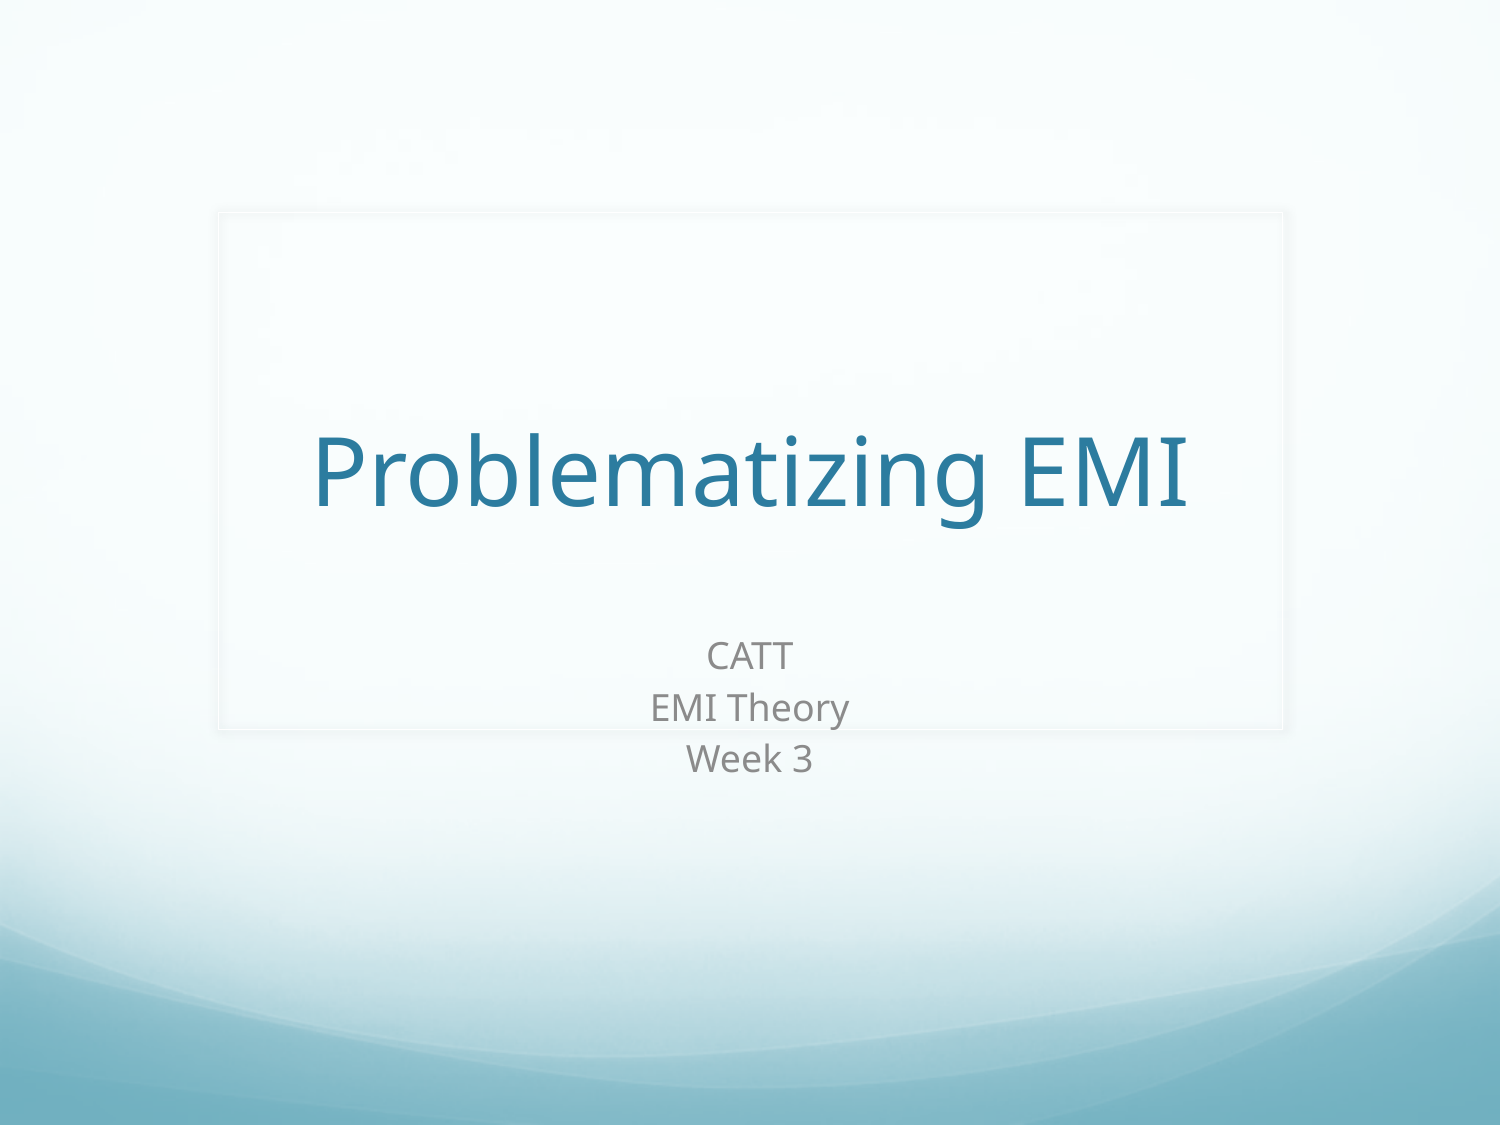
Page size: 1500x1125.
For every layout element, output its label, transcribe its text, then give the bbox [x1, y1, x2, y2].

subtitle CATT EMI Theory Week 3 [68, 624, 1432, 831]
title Problematizing EMI [217, 249, 1283, 533]
